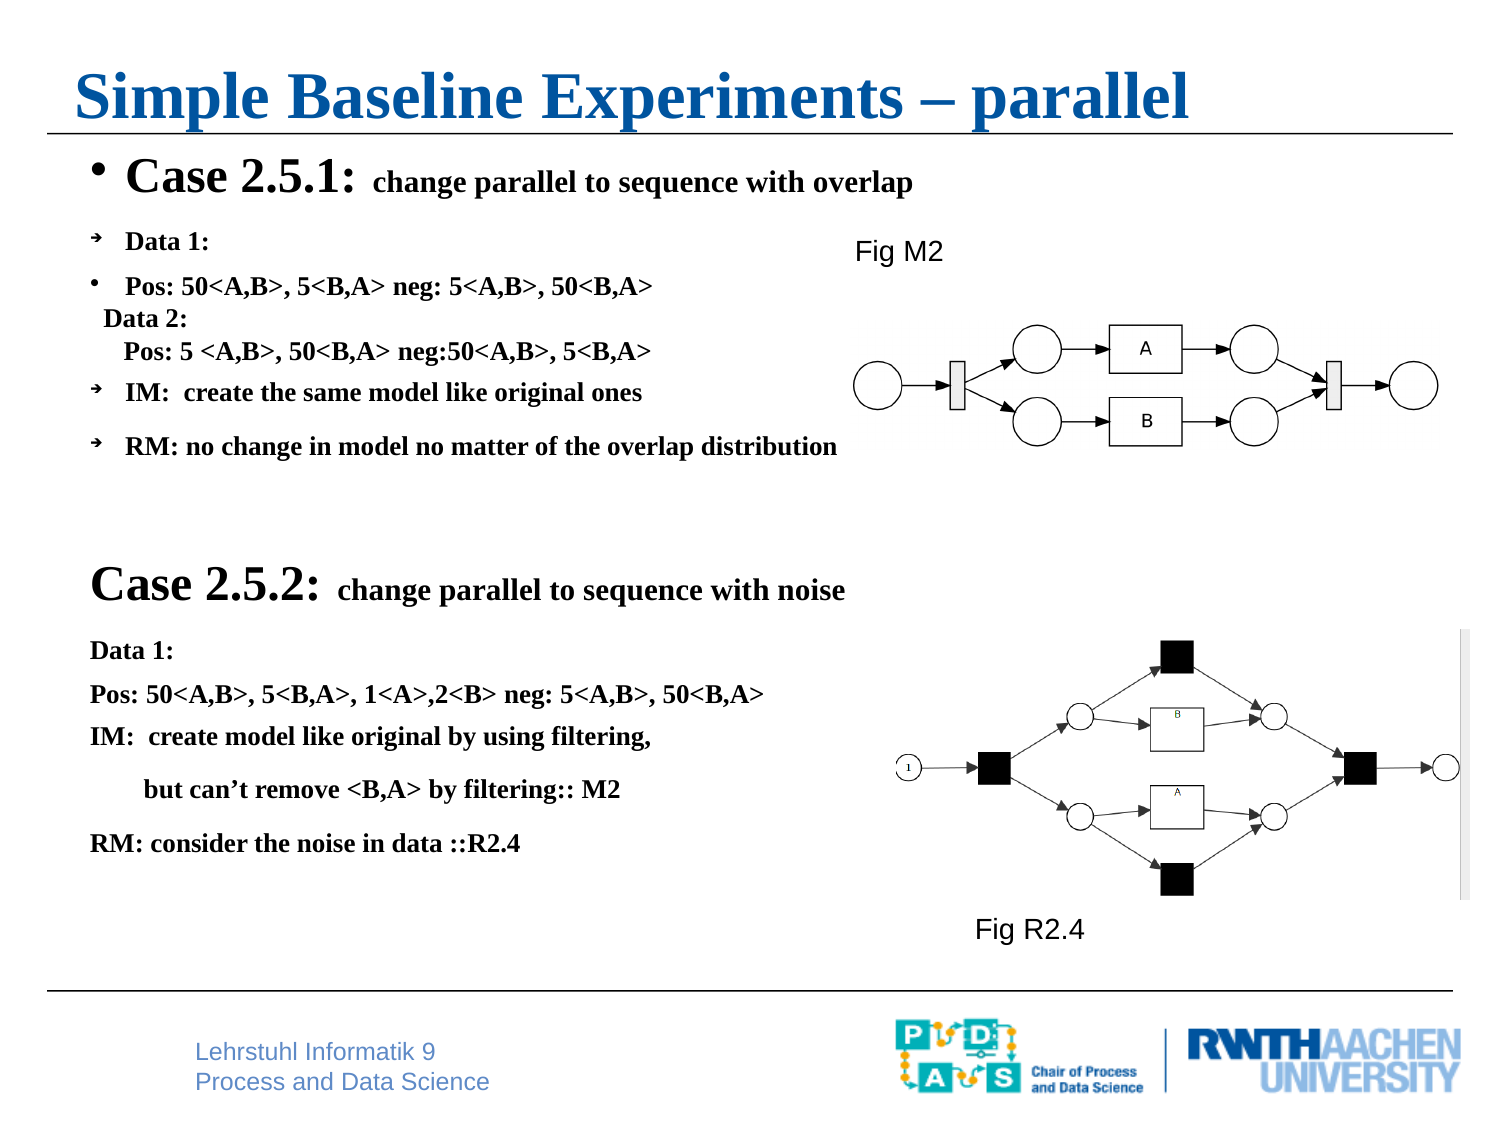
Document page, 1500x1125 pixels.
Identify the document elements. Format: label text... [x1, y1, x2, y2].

text_box Case 2.5.1: change parallel to sequence with overlap Data 1: Pos: 50<A,B>, 5<B,A> neg: 5<A,B>, 50<B,A> Data 2: Pos: 5 <A,B>, 50<B,A> neg:50<A,B>, 5<B,A> IM: create the same model like original ones RM: no change in model no matter of the overlap distribution Case 2.5.2: change parallel to sequence with noise Data 1: Pos: 50<A,B>, 5<B,A>, 1<A>,2<B> neg: 5<A,B>, 50<B,A> IM: create model like original by using filtering, but can’t remove <B,A> by filtering:: M2 RM: consider the noise in data ::R2.4 [75, 134, 1410, 858]
picture [857, 974, 1500, 1125]
picture [850, 320, 1440, 450]
picture [895, 629, 1471, 901]
text_box Simple Baseline Experiments – parallel [60, 44, 1425, 179]
text_box Fig M2 [839, 224, 990, 267]
text_box Fig R2.4 [959, 908, 1110, 945]
